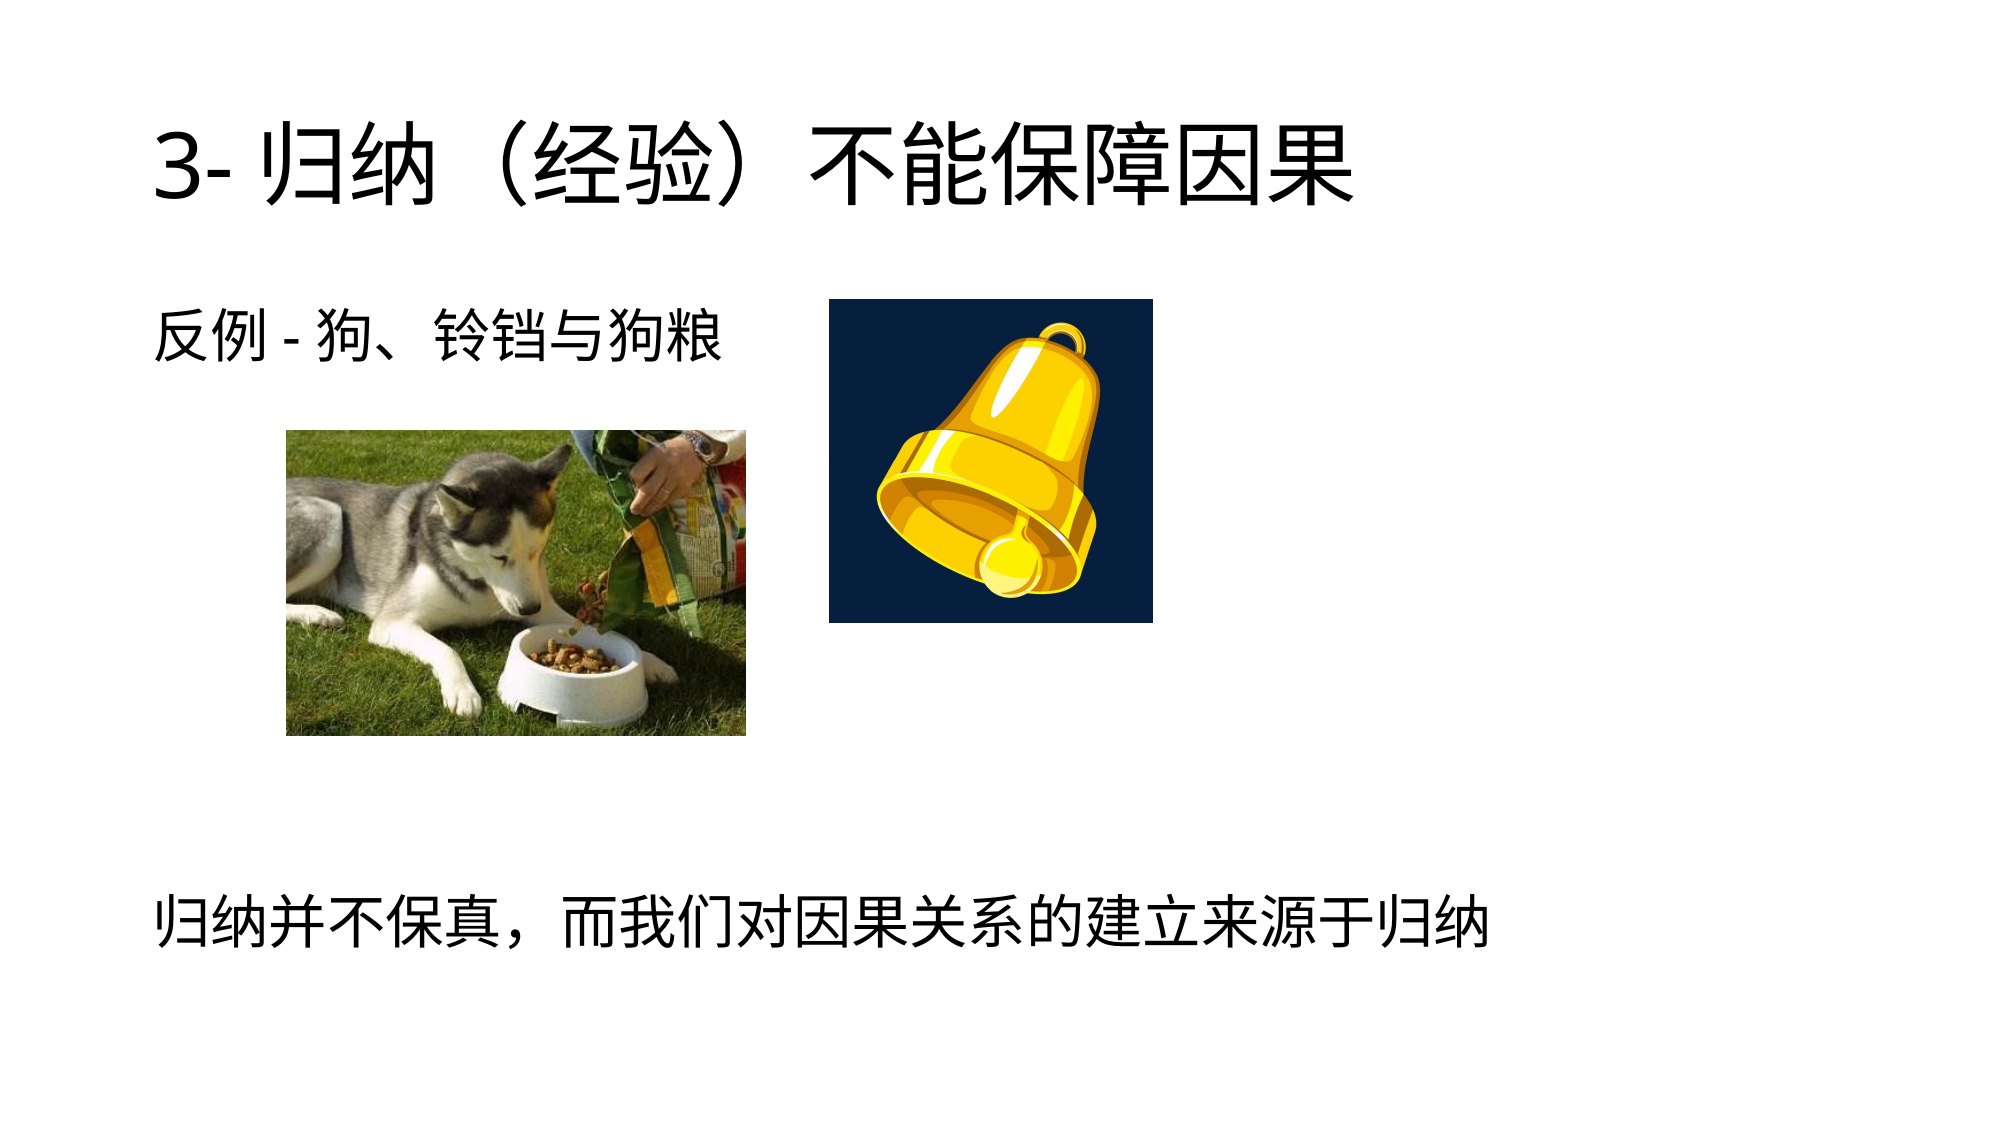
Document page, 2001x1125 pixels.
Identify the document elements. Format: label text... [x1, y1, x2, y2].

picture [285, 430, 746, 736]
list 反例-狗、铃铛与狗粮 归纳并不保真，而我们对因果关系的建立来源于归纳 [137, 299, 1863, 1014]
title 3-归纳（经验）不能保障因果 [137, 59, 1863, 278]
picture [829, 299, 1153, 623]
